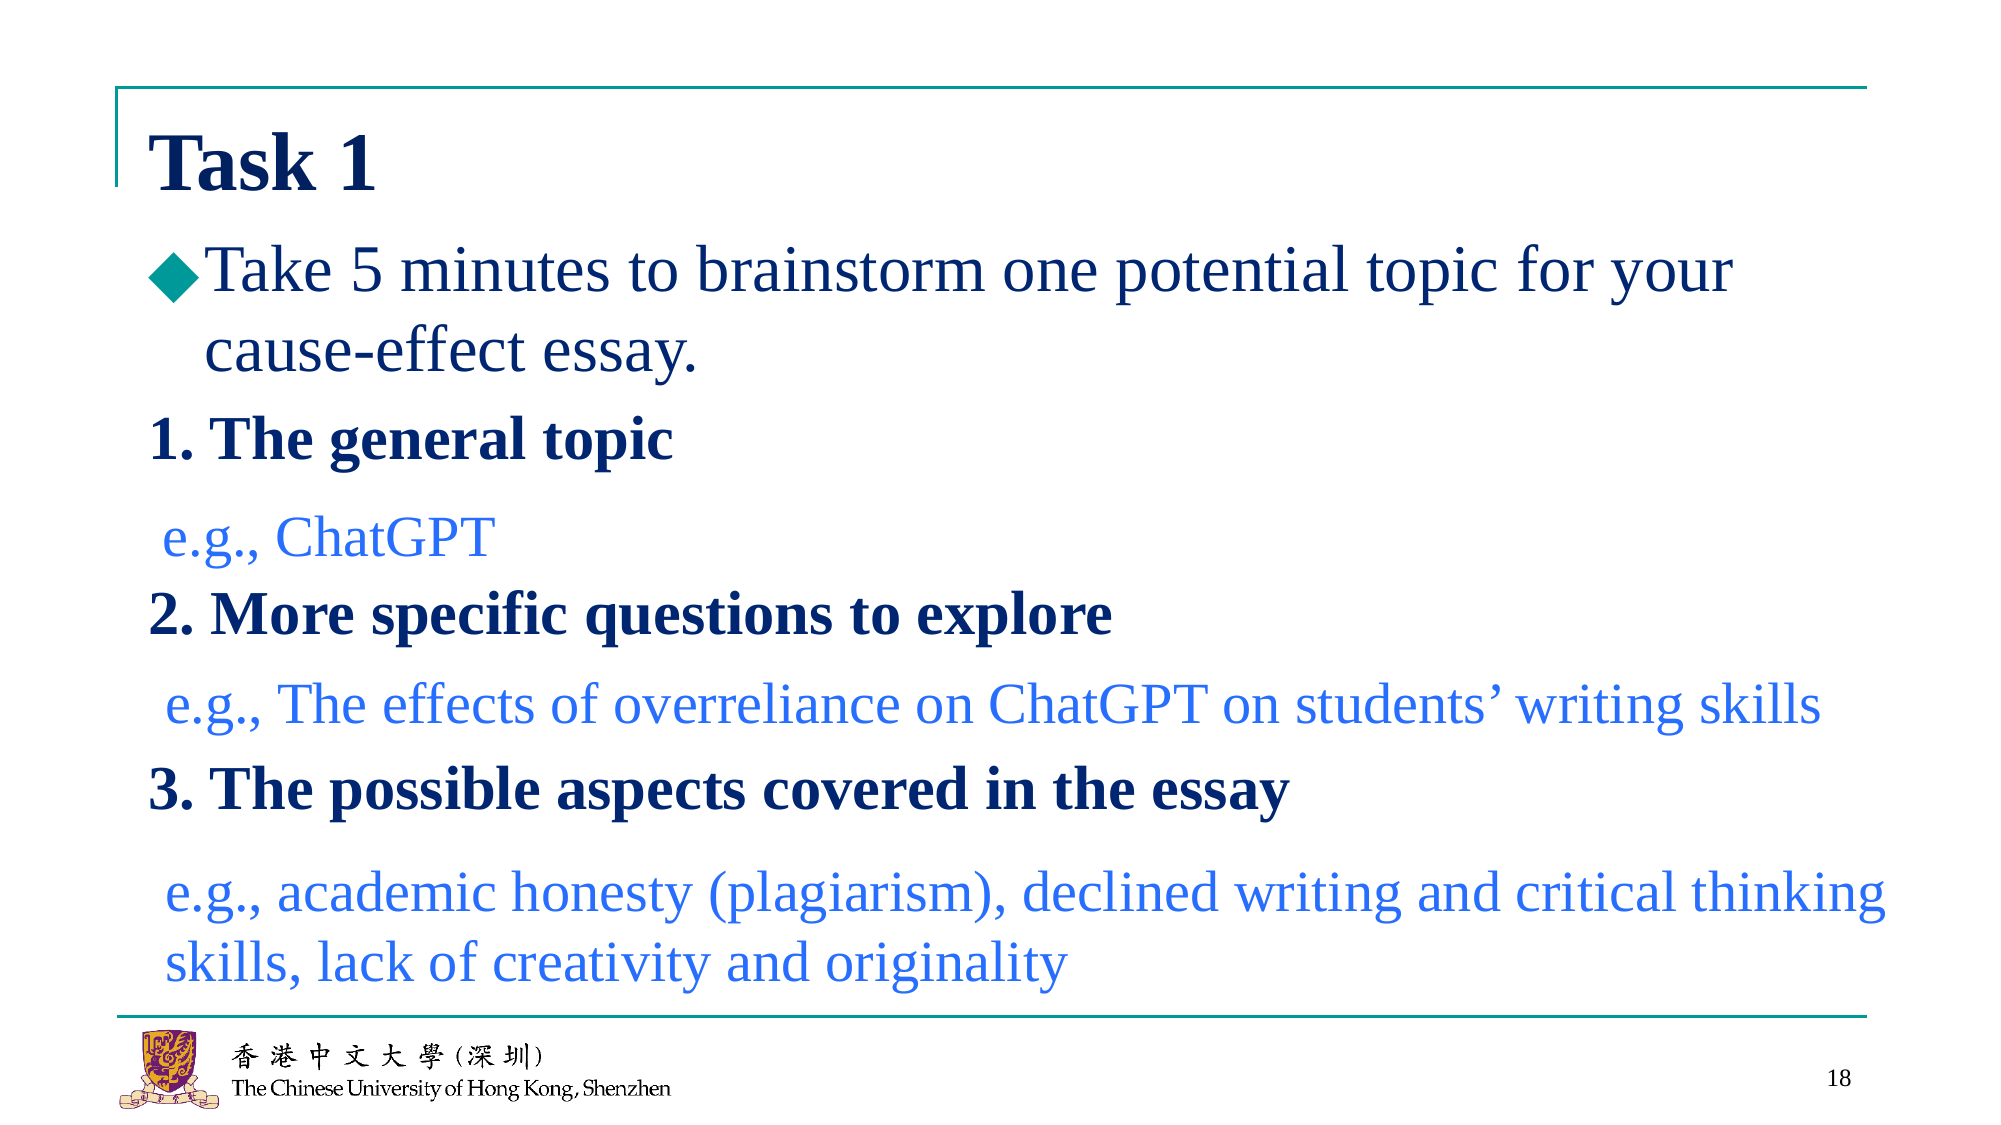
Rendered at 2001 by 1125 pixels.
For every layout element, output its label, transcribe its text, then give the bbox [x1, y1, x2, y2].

text_box e.g., academic honesty (plagiarism), declined writing and critical thinking skills, lack of creativity and originality [149, 845, 1941, 1001]
picture [67, 995, 723, 1125]
list Take 5 minutes to brainstorm one potential topic for your cause-effect essay. 1. The general topic 2. More specific questions to explore 3. The possible aspects covered in the essay [133, 217, 1850, 854]
title Task 1 [133, 99, 1850, 217]
text_box e.g., ChatGPT [133, 490, 1134, 576]
text_box e.g., The effects of overreliance on ChatGPT on students’ writing skills [149, 658, 1980, 744]
slide_number 18 [1400, 1024, 1867, 1100]
